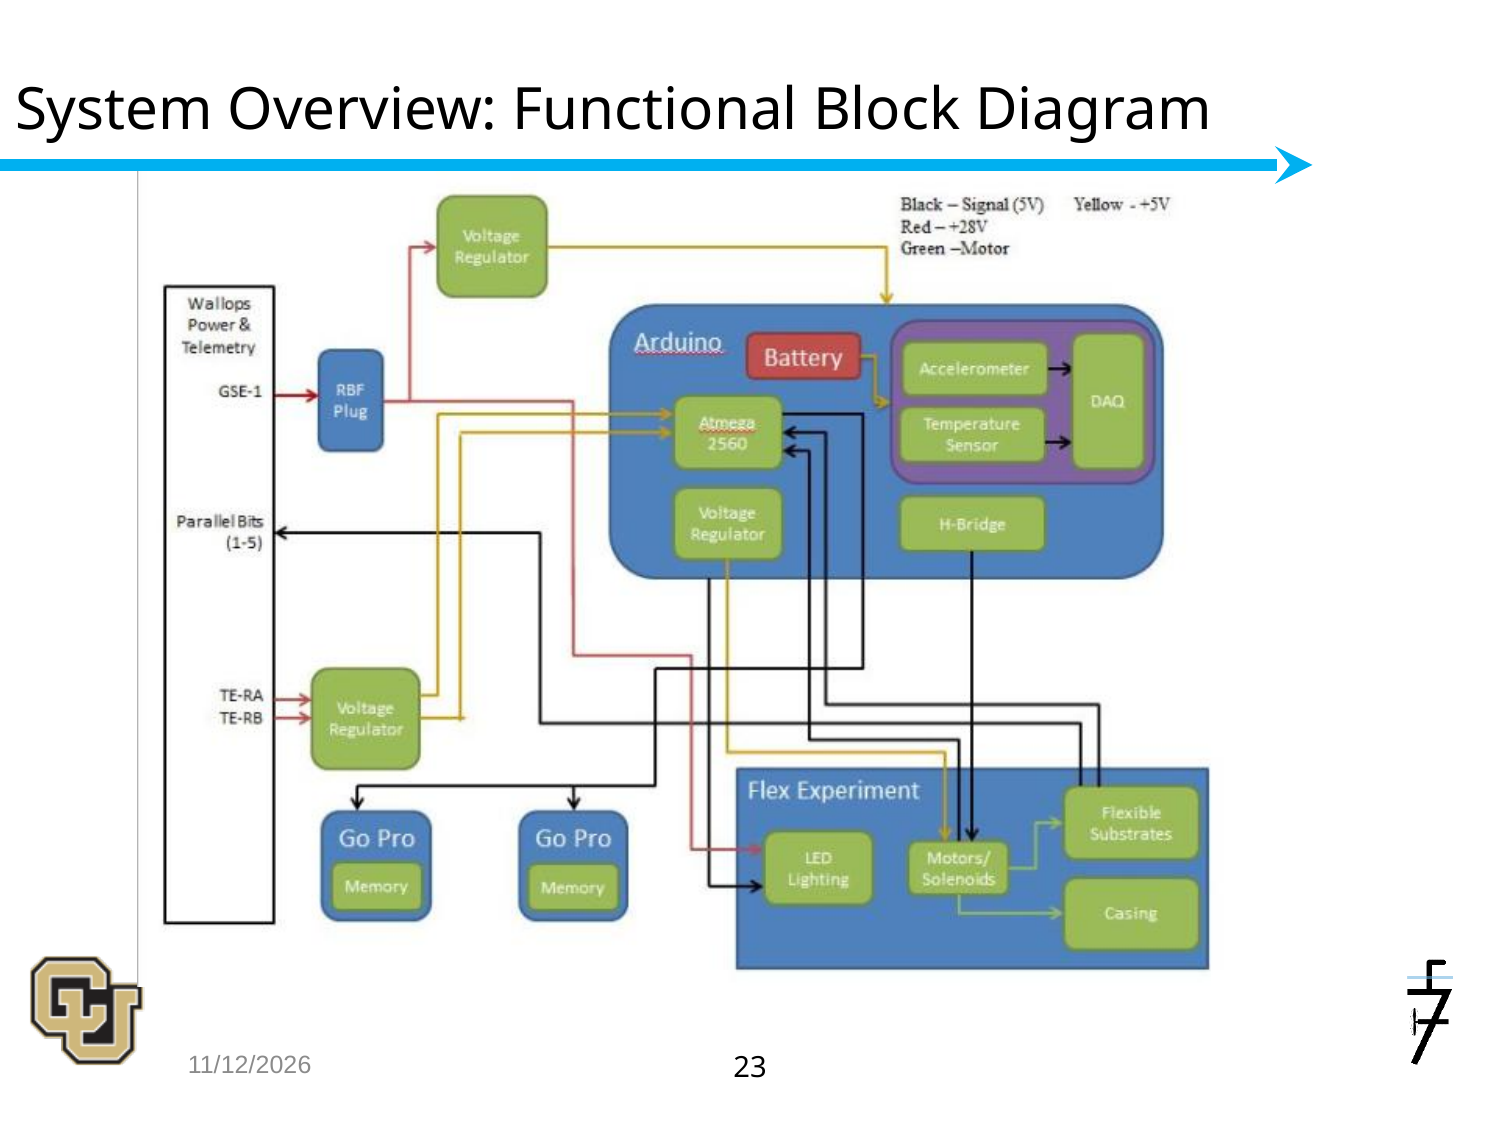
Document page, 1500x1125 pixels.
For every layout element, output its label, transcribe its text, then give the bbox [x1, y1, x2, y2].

title System Overview: Functional Block Diagram [0, 12, 1350, 200]
slide_number 23 [574, 1040, 926, 1120]
picture [24, 172, 1226, 1075]
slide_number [75, 1024, 425, 1103]
picture [1387, 956, 1463, 1069]
